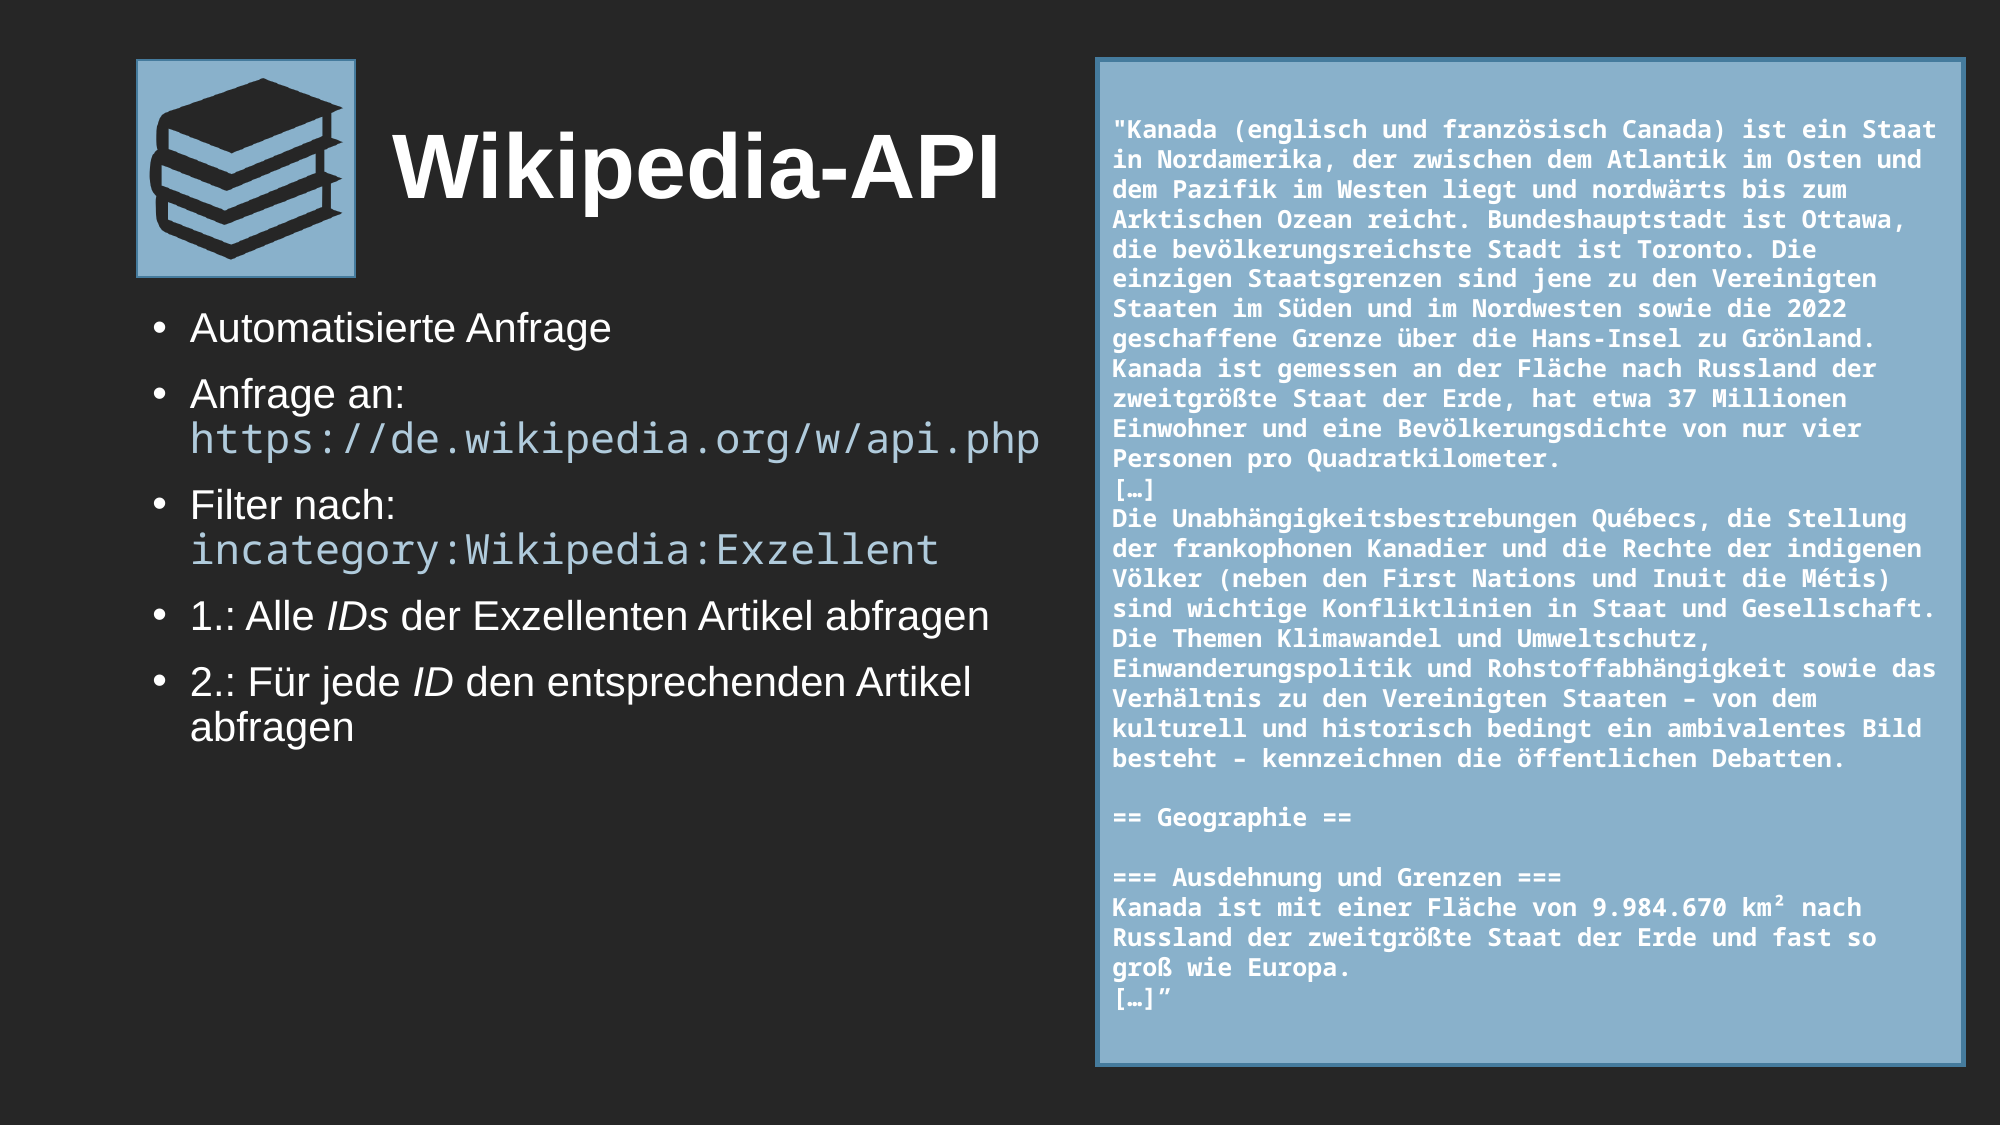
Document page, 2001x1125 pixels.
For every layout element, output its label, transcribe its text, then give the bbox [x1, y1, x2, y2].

text_box "Kanada (englisch und französisch Canada) ist ein Staat in Nordamerika, der zwischen dem Atlantik im Osten und dem Pazifik im Westen liegt und nordwärts bis zum Arktischen Ozean reicht. Bundeshauptstadt ist Ottawa, die bevölkerungsreichste Stadt ist Toronto. Die einzigen Staatsgrenzen sind jene zu den Vereinigten Staaten im Süden und im Nordwesten sowie die 2022 geschaffene Grenze über die Hans-Insel zu Grönland. Kanada ist gemessen an der Fläche nach Russland der zweitgrößte Staat der Erde, hat etwa 37 Millionen Einwohner und eine Bevölkerungsdichte von nur vier Personen pro Quadratkilometer. […] Die Unabhängigkeitsbestrebungen Québecs, die Stellung der frankophonen Kanadier und die Rechte der indigenen Völker (neben den First Nations und Inuit die Métis) sind wichtige Konfliktlinien in Staat und Gesellschaft. Die Themen Klimawandel und Umweltschutz, Einwanderungspolitik und Rohstoffabhängigkeit sowie das Verhältnis zu den Vereinigten Staaten – von dem kulturell und historisch bedingt ein ambivalentes Bild besteht – kennzeichnen die öffentlichen Debatten. == Geographie == === Ausdehnung und Grenzen === Kanada ist mit einer Fläche von 9.984.670 km² nach Russland der zweitgrößte Staat der Erde und fast so groß wie Europa. […]” [1097, 59, 1965, 1066]
title Wikipedia-API [377, 59, 1097, 278]
list Automatisierte Anfrage Anfrage an: https://de.wikipedia.org/w/api.php Filter nach: incategory:Wikipedia:Exzellent 1.: Alle IDs der Exzellenten Artikel abfragen 2.: Für jede ID den entsprechenden Artikel abfragen [137, 299, 1097, 1014]
picture [137, 59, 355, 278]
